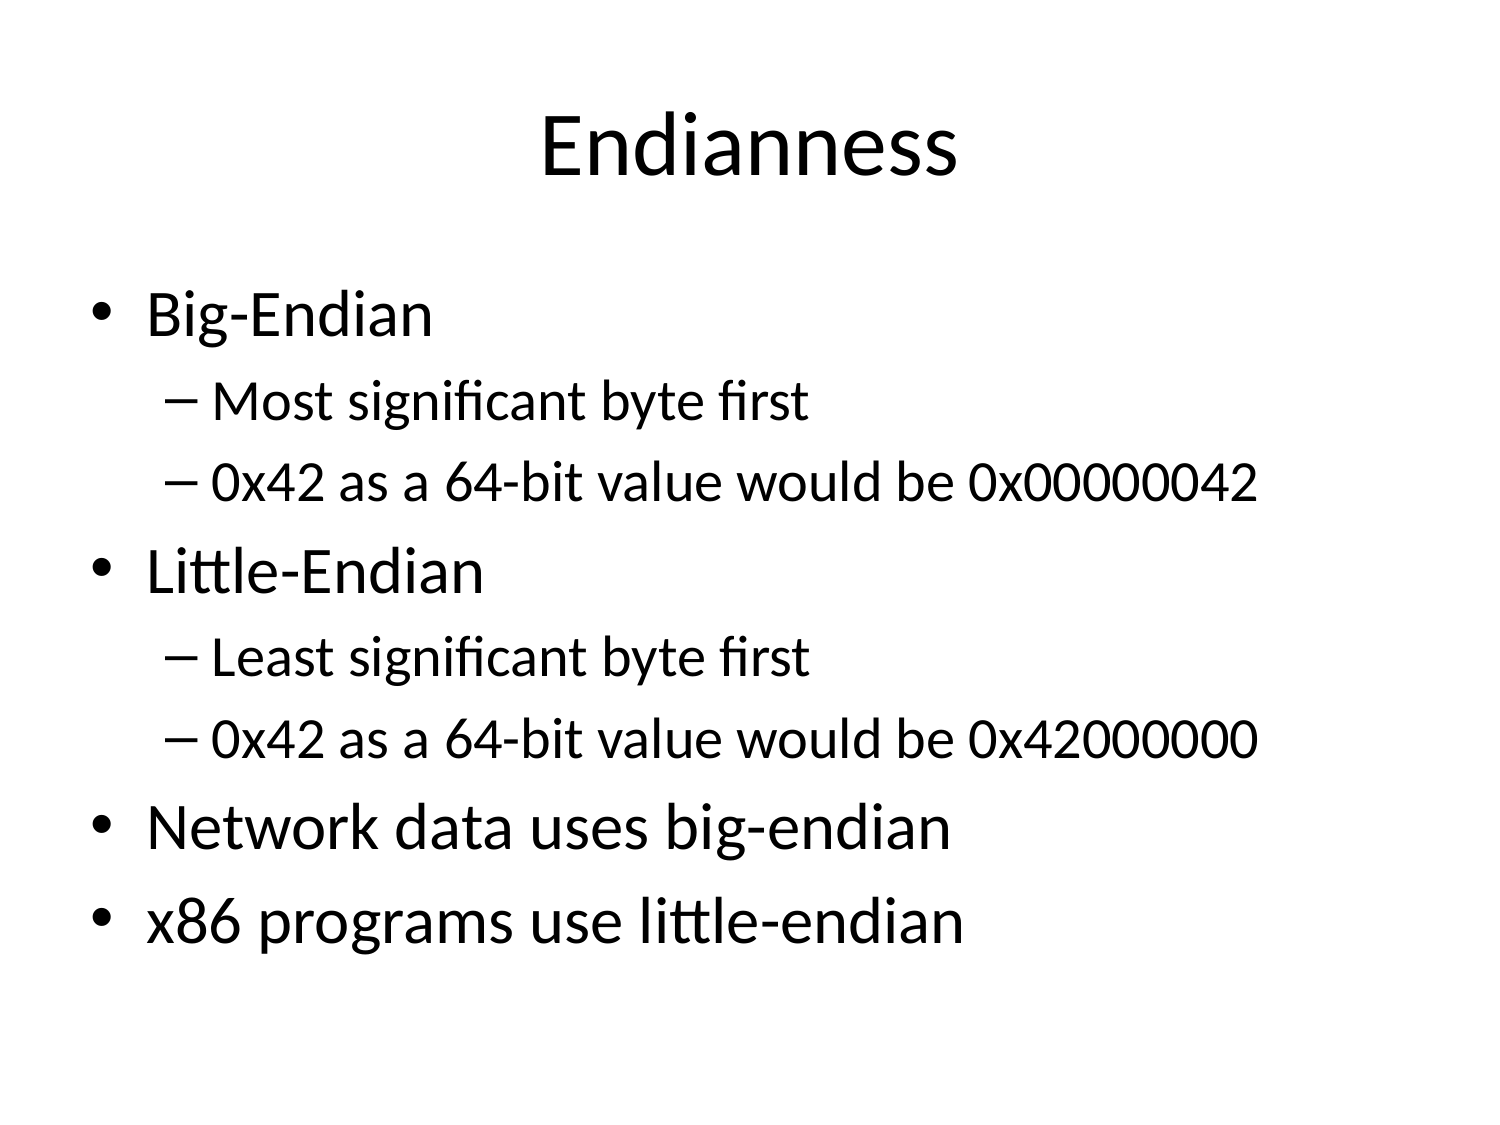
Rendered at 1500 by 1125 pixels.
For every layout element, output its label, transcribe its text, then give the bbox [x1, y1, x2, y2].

list Big-Endian Most significant byte first 0x42 as a 64-bit value would be 0x00000042 Little-Endian Least significant byte first 0x42 as a 64-bit value would be 0x42000000 Network data uses big-endian x86 programs use little-endian [75, 262, 1425, 1005]
title Endianness [75, 45, 1425, 233]
